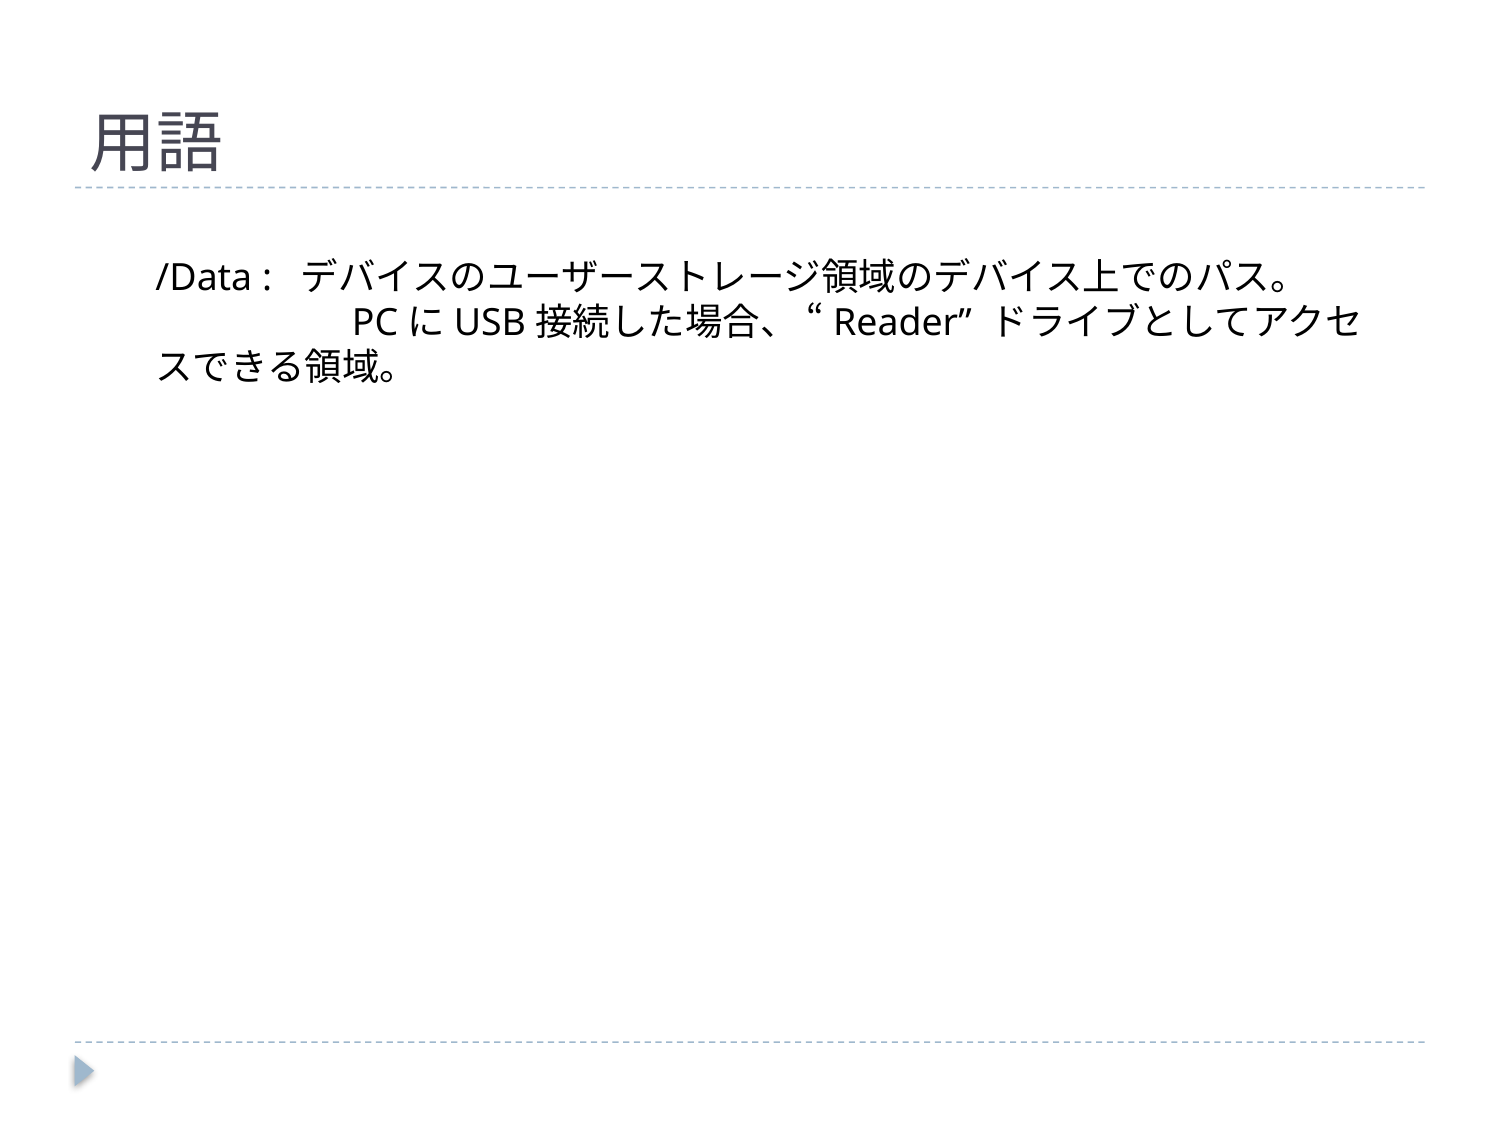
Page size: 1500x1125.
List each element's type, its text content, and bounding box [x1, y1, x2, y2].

title 用語 [75, 24, 1425, 188]
text_box /Data : デバイスのユーザーストレージ領域のデバイス上でのパス。 PCにUSB接続した場合、 “Reader” ドライブとしてアクセスできる領域。 [140, 246, 1383, 396]
